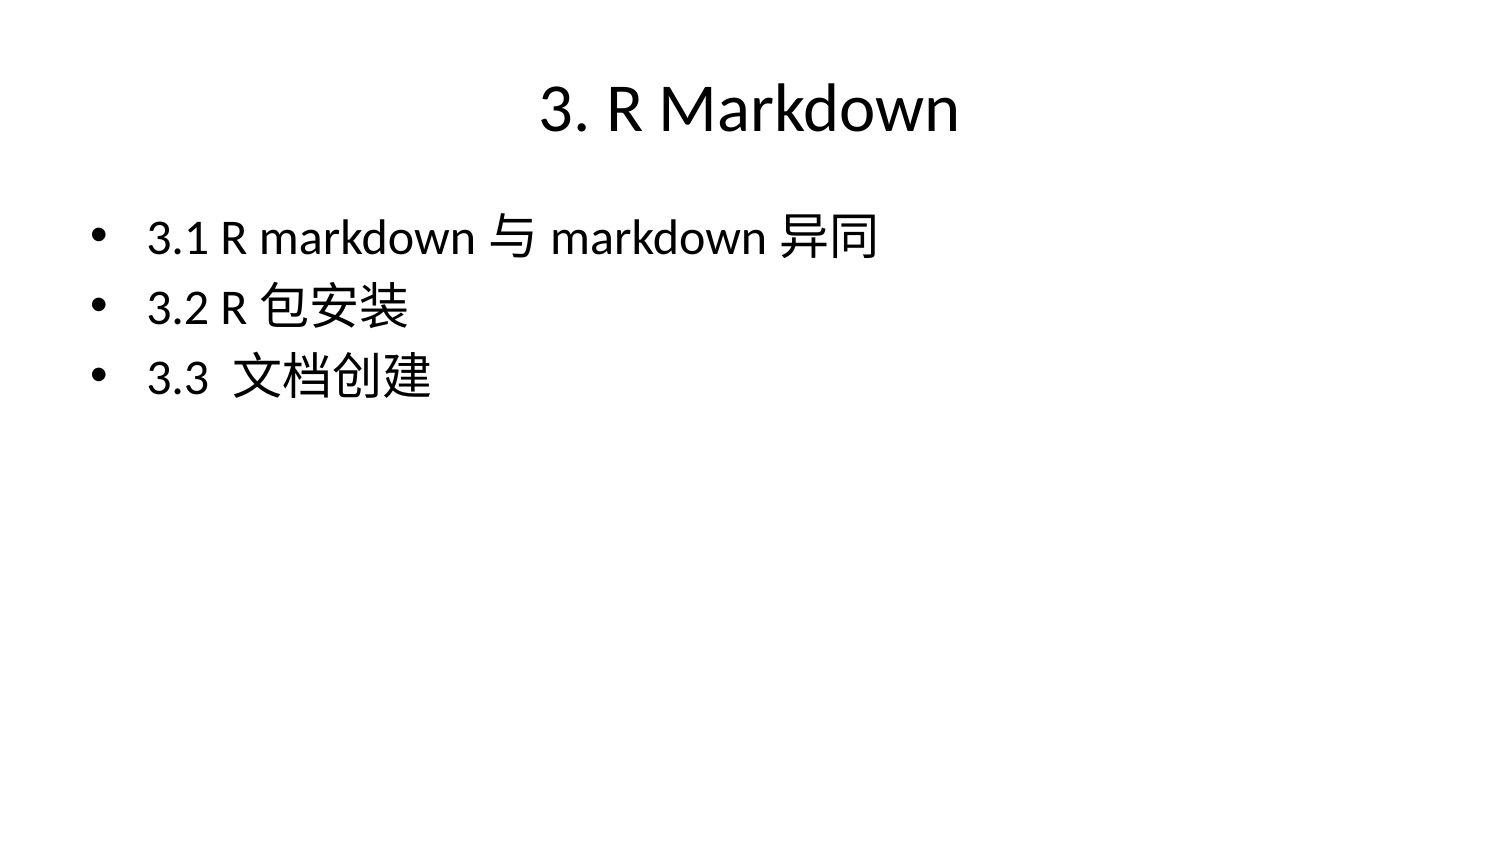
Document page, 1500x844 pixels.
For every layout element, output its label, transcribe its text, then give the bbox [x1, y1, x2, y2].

list 3.1 R markdown与markdown异同 3.2 R包安装 3.3 文档创建 [75, 196, 1425, 754]
title 3. R Markdown [75, 33, 1425, 175]
